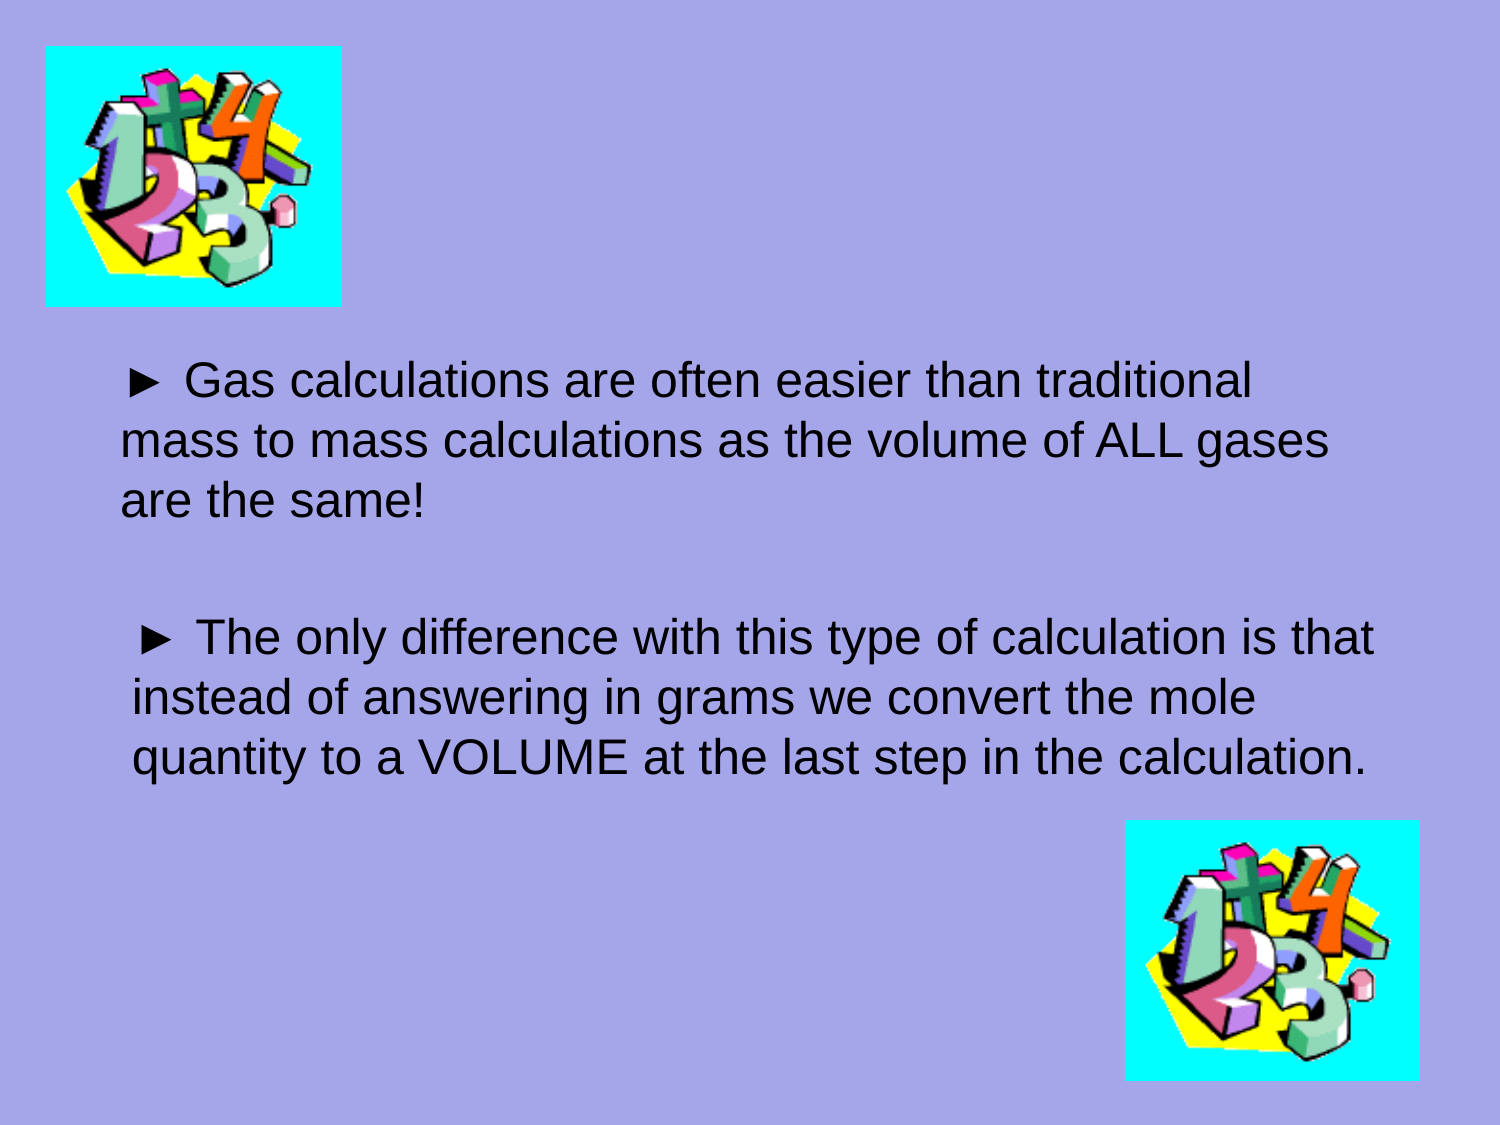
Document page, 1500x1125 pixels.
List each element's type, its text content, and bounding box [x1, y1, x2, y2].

picture [46, 46, 342, 307]
picture [1124, 820, 1420, 1081]
text_box ► Gas calculations are often easier than traditional mass to mass calculations as the volume of ALL gases are the same! [105, 339, 1395, 535]
text_box ► The only difference with this type of calculation is that instead of answering in grams we convert the mole quantity to a VOLUME at the last step in the calculation. [117, 597, 1407, 793]
